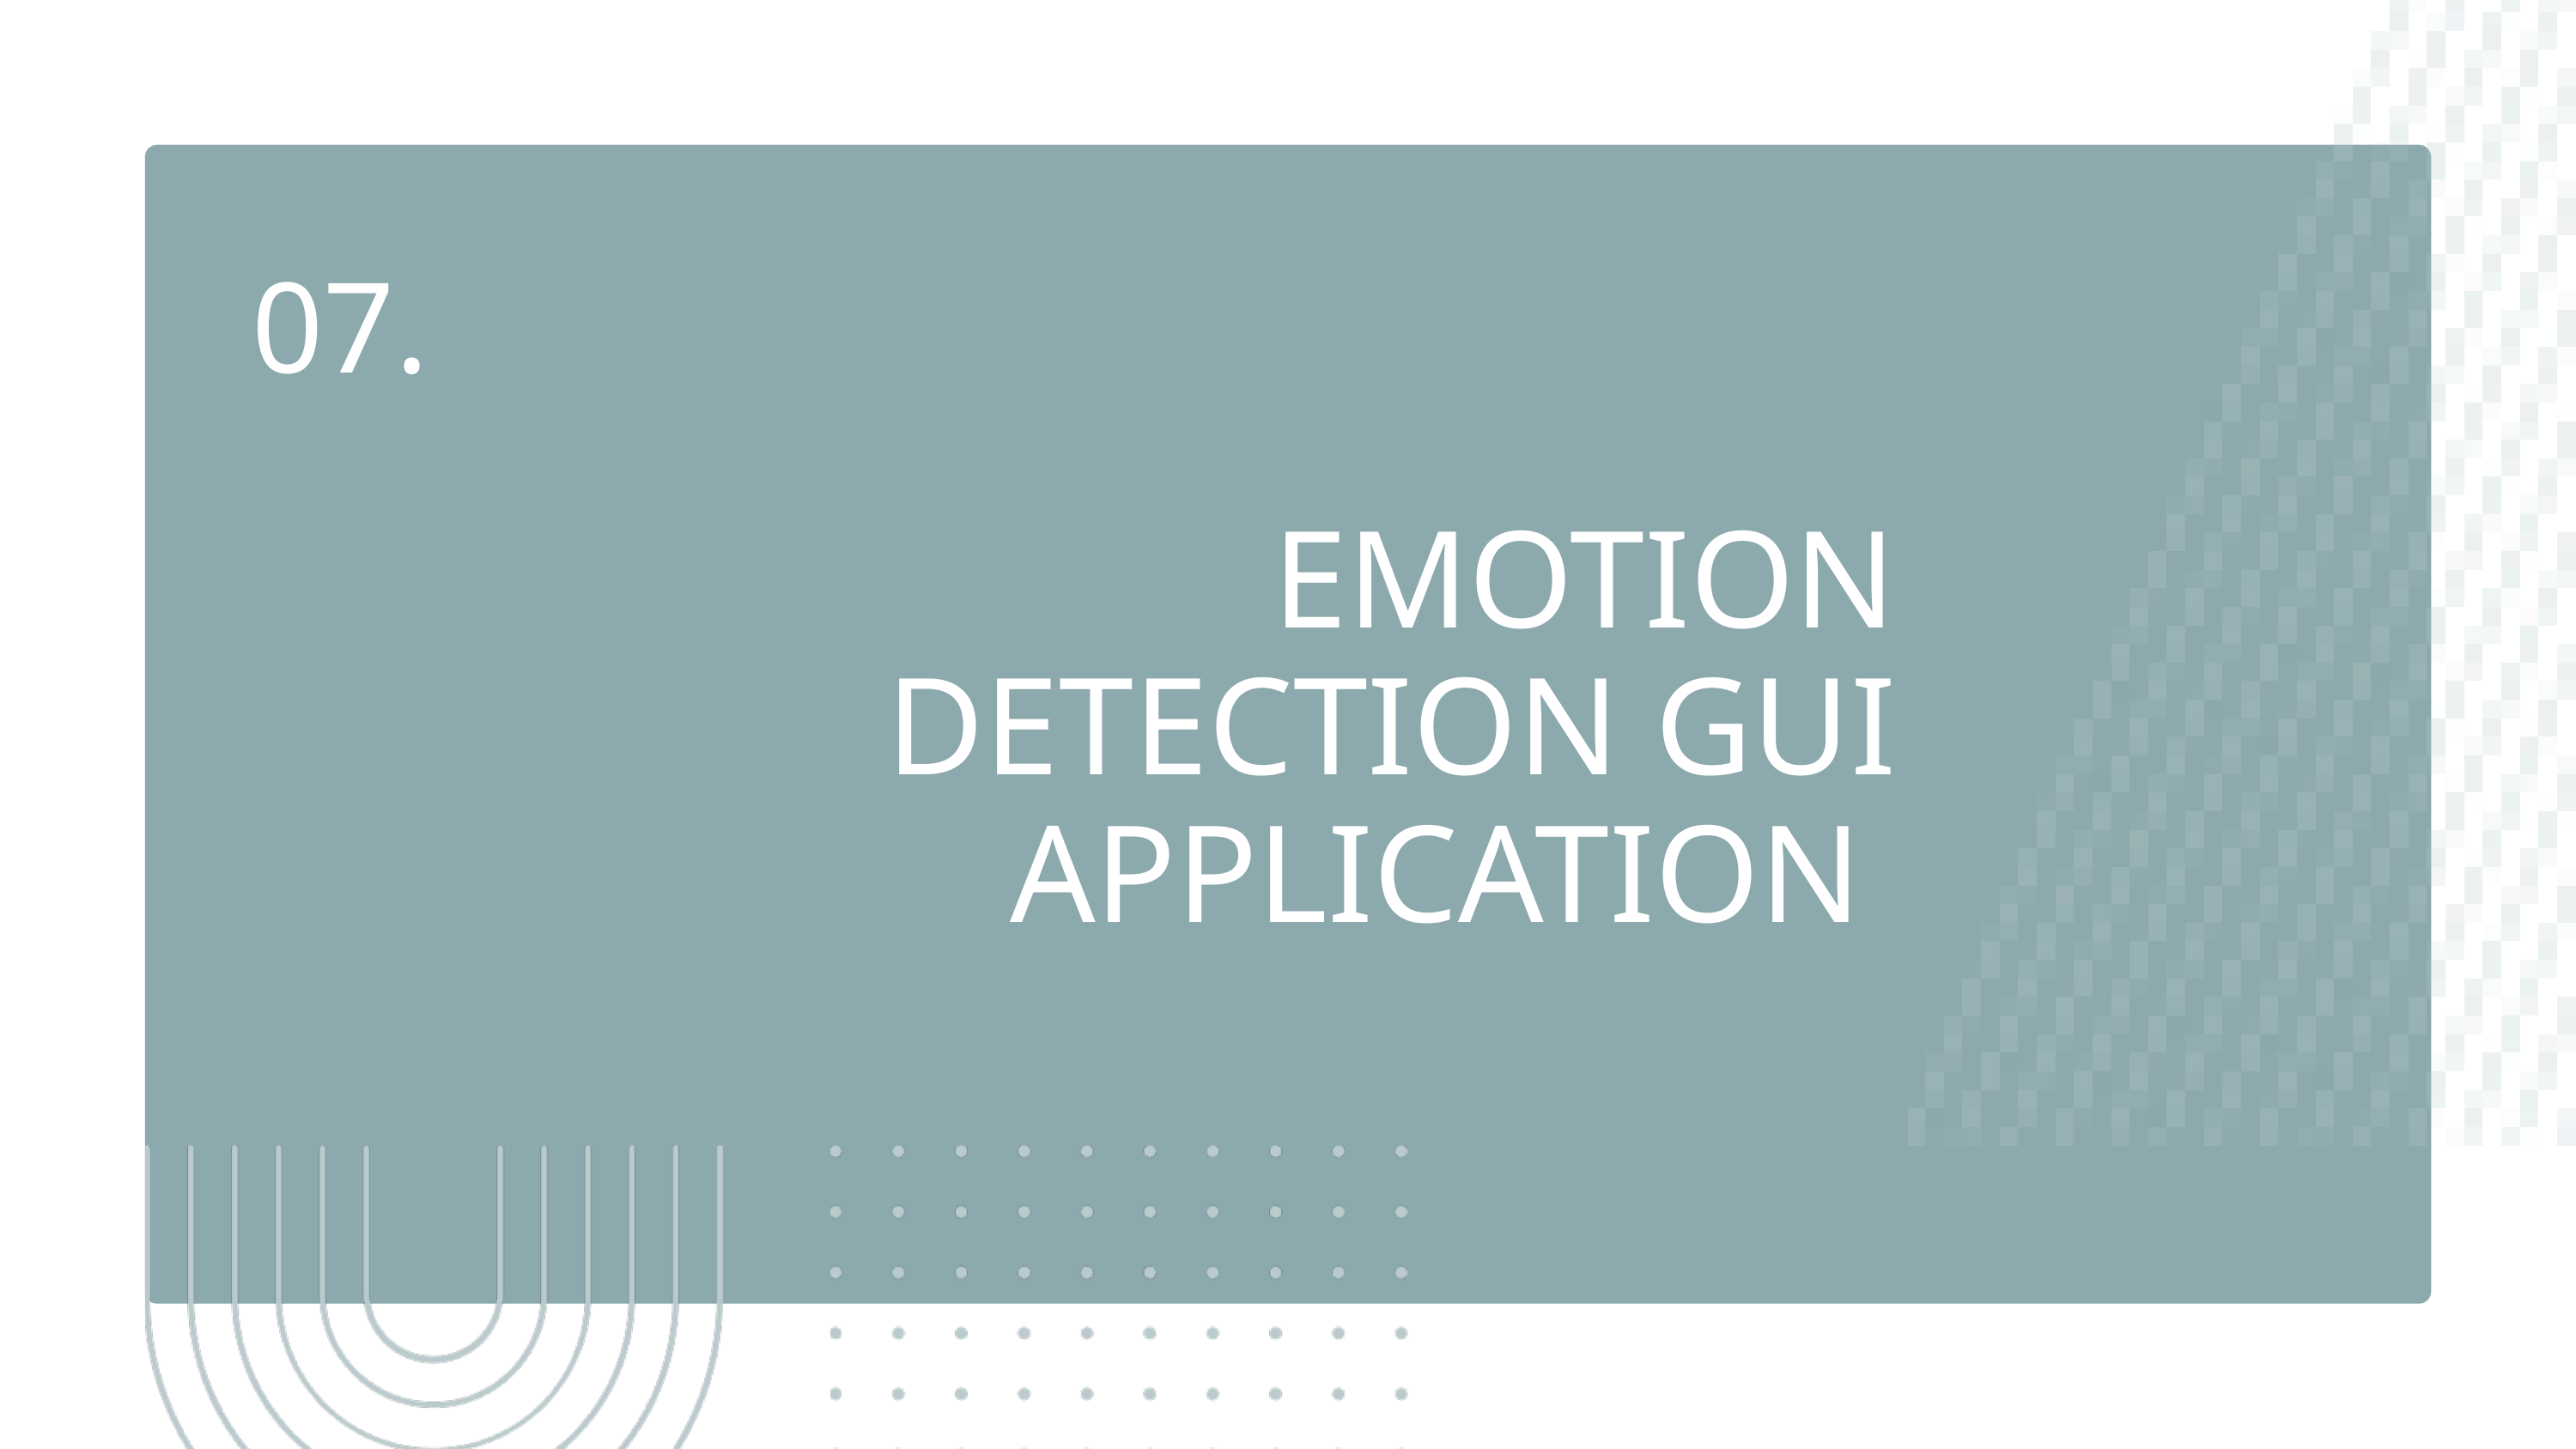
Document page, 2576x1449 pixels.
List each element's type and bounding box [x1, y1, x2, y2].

text_box [144, 144, 2432, 1304]
text_box [829, 1311, 1408, 1449]
text_box [144, 1310, 723, 1449]
text_box [1907, 0, 2576, 1146]
